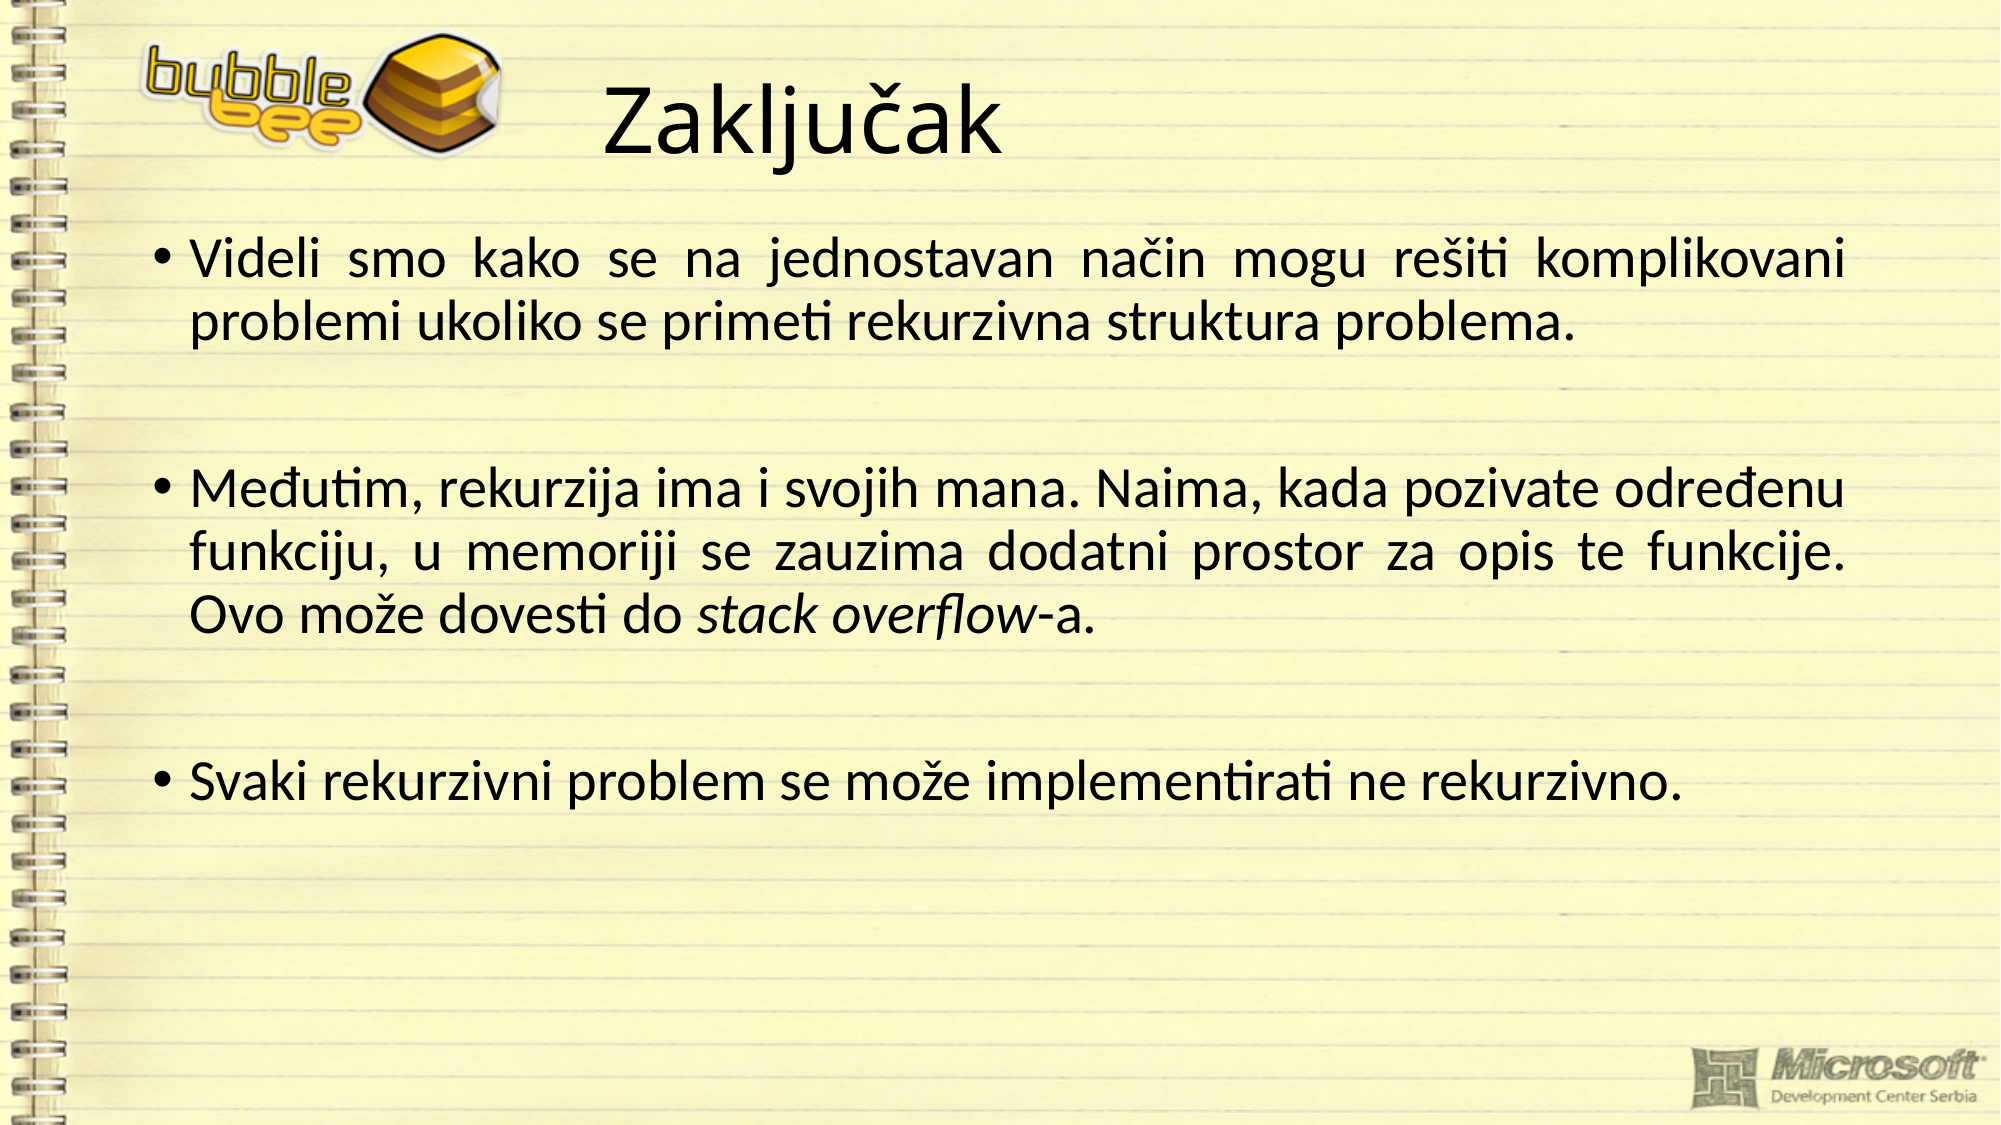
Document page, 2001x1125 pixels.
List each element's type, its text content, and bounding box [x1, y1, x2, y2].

title Zaključak [587, 59, 1863, 189]
list Videli smo kako se na jednostavan način mogu rešiti komplikovani problemi ukoliko se primeti rekurzivna struktura problema. Međutim, rekurzija ima i svojih mana. Naima, kada pozivate određenu funkciju, u memoriji se zauzima dodatni prostor za opis te funkcije. Ovo može dovesti do stack overflow-a. Svaki rekurzivni problem se može implementirati ne rekurzivno. [137, 219, 1863, 1014]
picture [0, 0, 2001, 1125]
